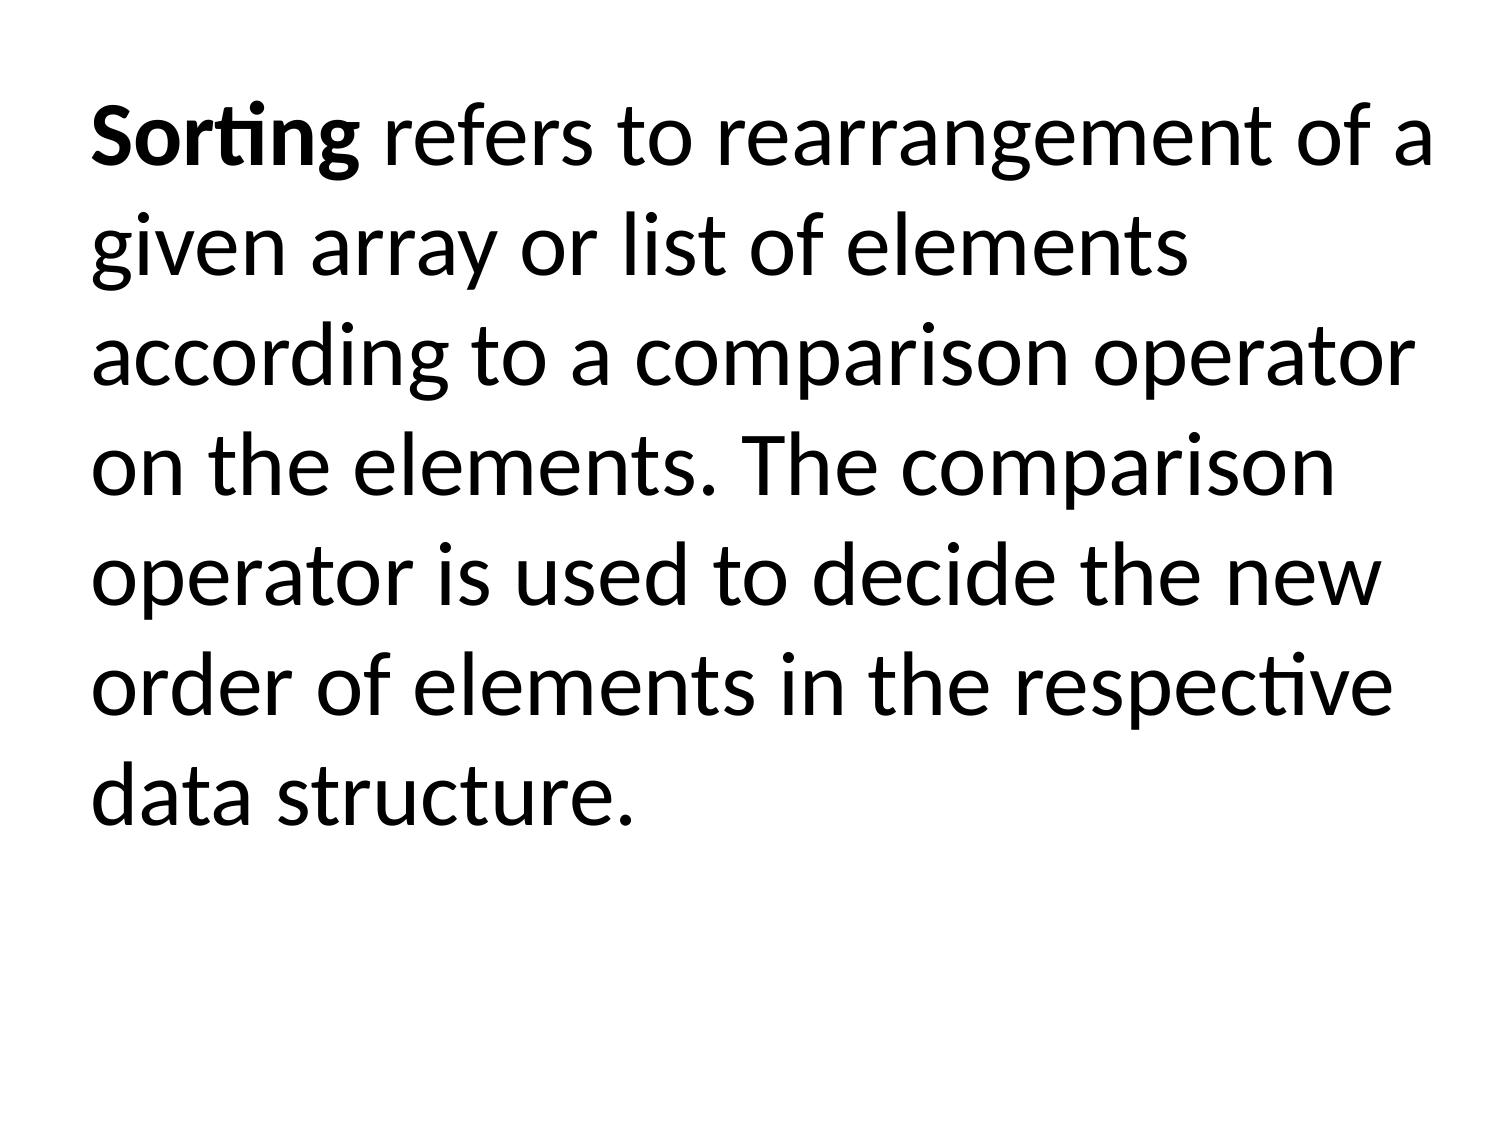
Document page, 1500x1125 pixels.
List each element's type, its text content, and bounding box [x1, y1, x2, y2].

title Sorting refers to rearrangement of a given array or list of elements according to a comparison operator on the elements. The comparison operator is used to decide the new order of elements in the respective data structure. [75, 125, 1463, 1013]
